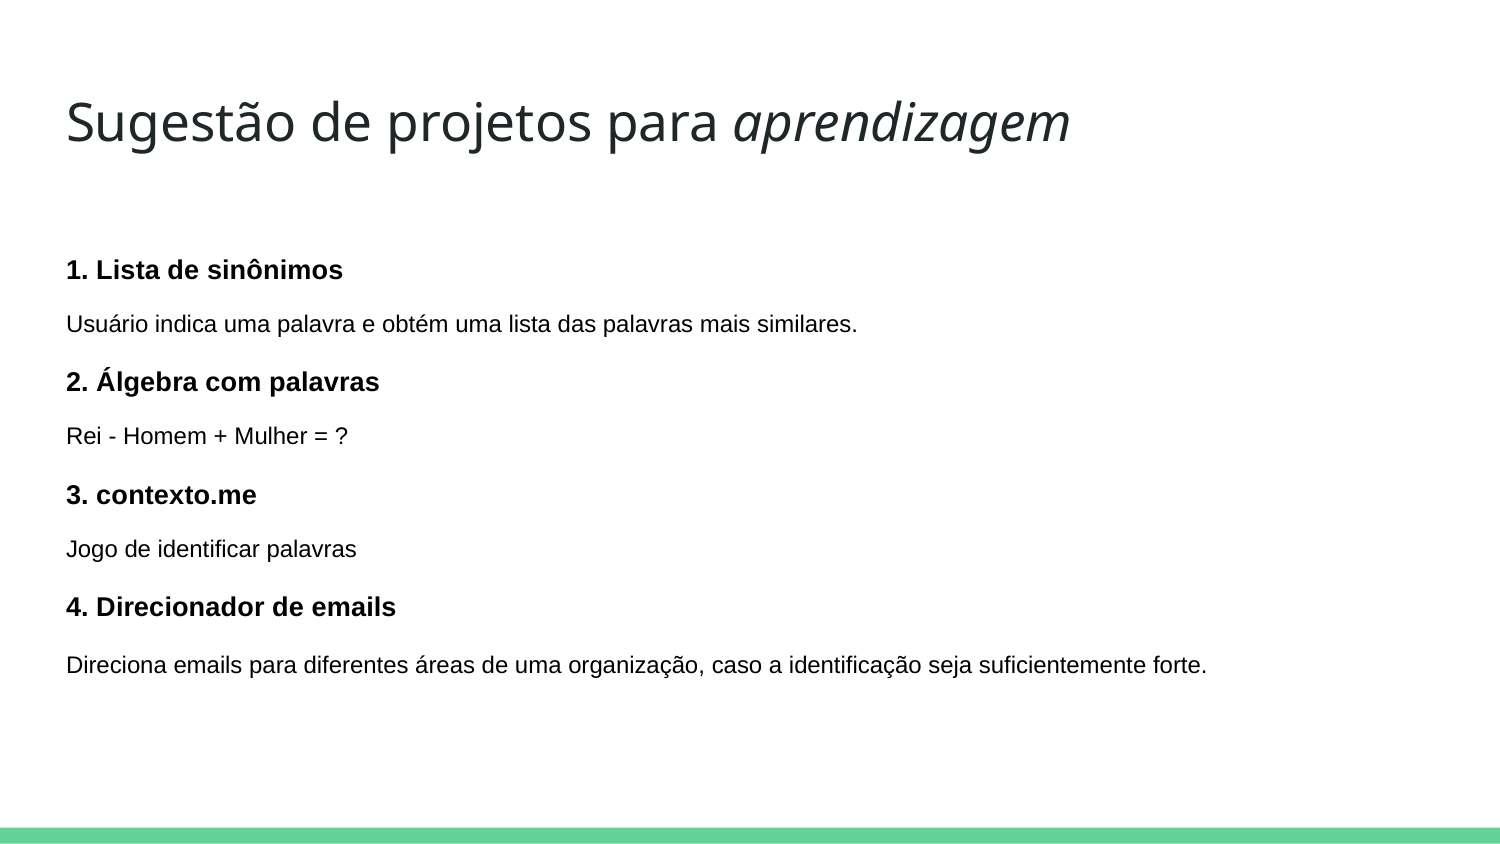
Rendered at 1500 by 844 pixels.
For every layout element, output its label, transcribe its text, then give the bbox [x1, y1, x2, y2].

list 1. Lista de sinônimos Usuário indica uma palavra e obtém uma lista das palavras mais similares. 2. Álgebra com palavras Rei - Homem + Mulher = ? 3. contexto.me Jogo de identificar palavras 4. Direcionador de emails Direciona emails para diferentes áreas de uma organização, caso a identificação seja suficientemente forte. [51, 239, 1324, 750]
title Sugestão de projetos para aprendizagem [51, 72, 1449, 167]
